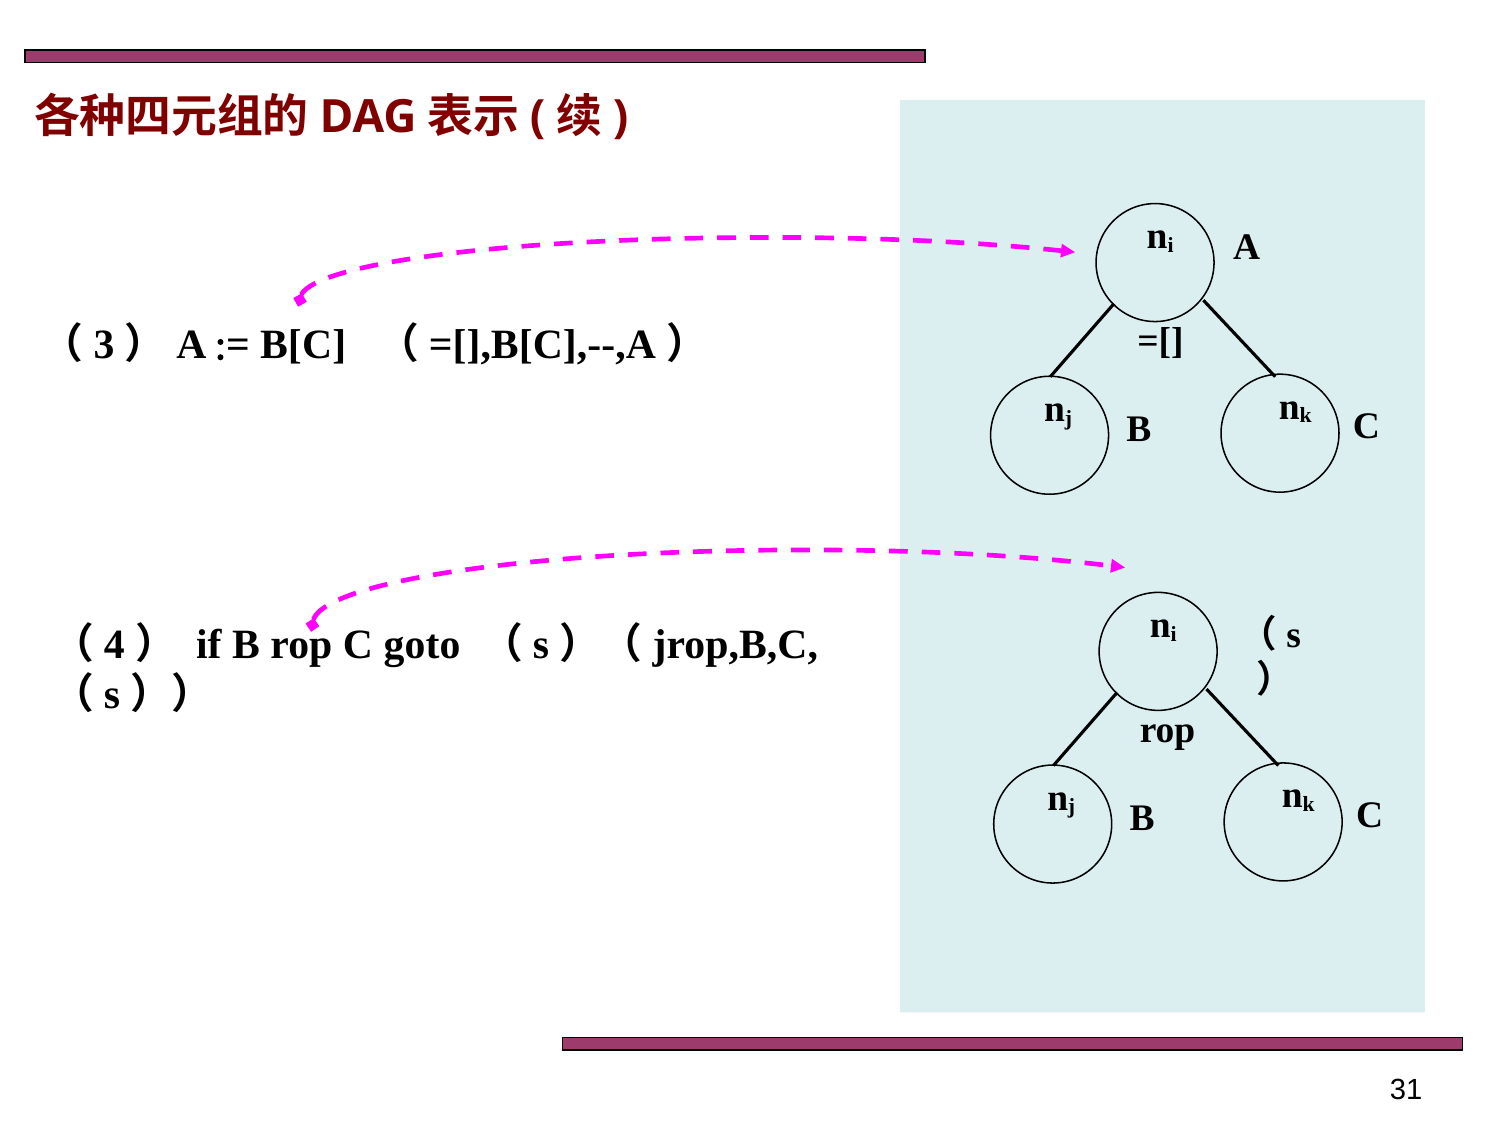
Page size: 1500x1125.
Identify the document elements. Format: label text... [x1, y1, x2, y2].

slide_number 31 [1087, 1062, 1438, 1103]
text_box （4） if B rop C goto （s）（jrop,B,C,（s）） [37, 609, 916, 725]
text_box [293, 237, 985, 306]
text_box （3）A = B[C] （=[],B[C],--,A） [12, 309, 738, 375]
text_box 各种四元组的DAG表示(续) [12, 79, 650, 149]
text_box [993, 592, 1408, 884]
text_box [306, 549, 1125, 632]
text_box [899, 99, 1425, 1013]
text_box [990, 203, 1405, 495]
